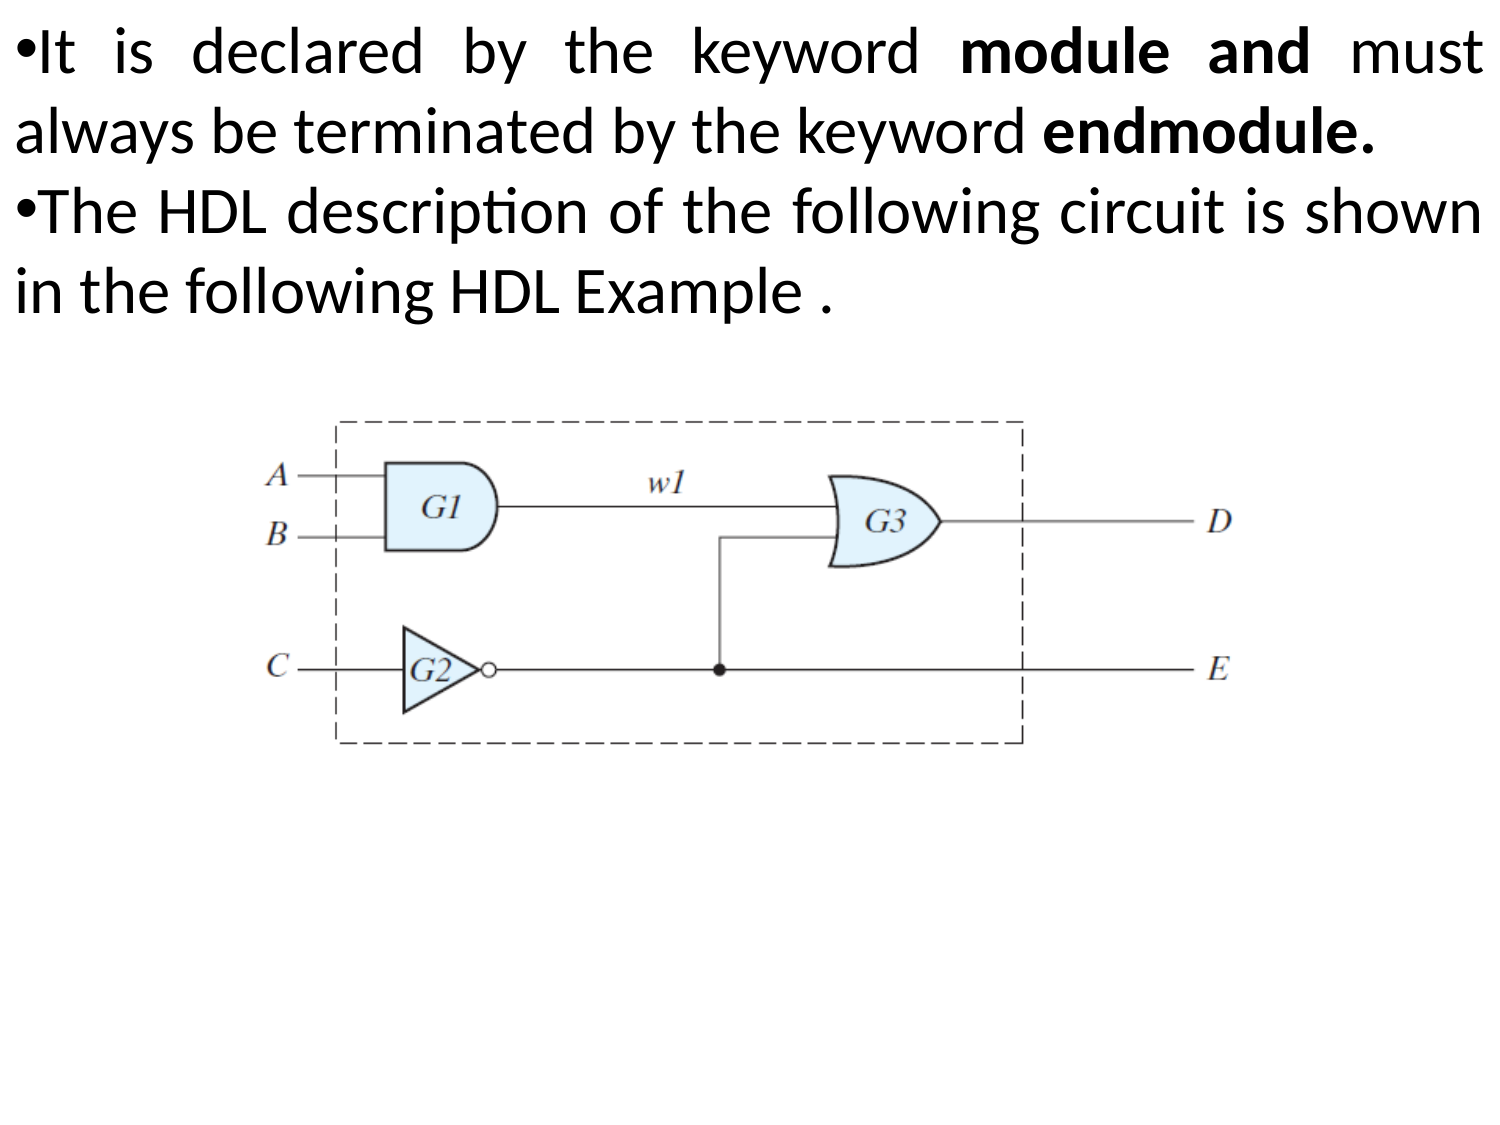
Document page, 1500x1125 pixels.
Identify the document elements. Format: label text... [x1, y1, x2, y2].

text_box It is declared by the keyword module and must always be terminated by the keyword endmodule. The HDL description of the following circuit is shown in the following HDL Example . [0, 0, 1500, 335]
picture [262, 387, 1241, 760]
